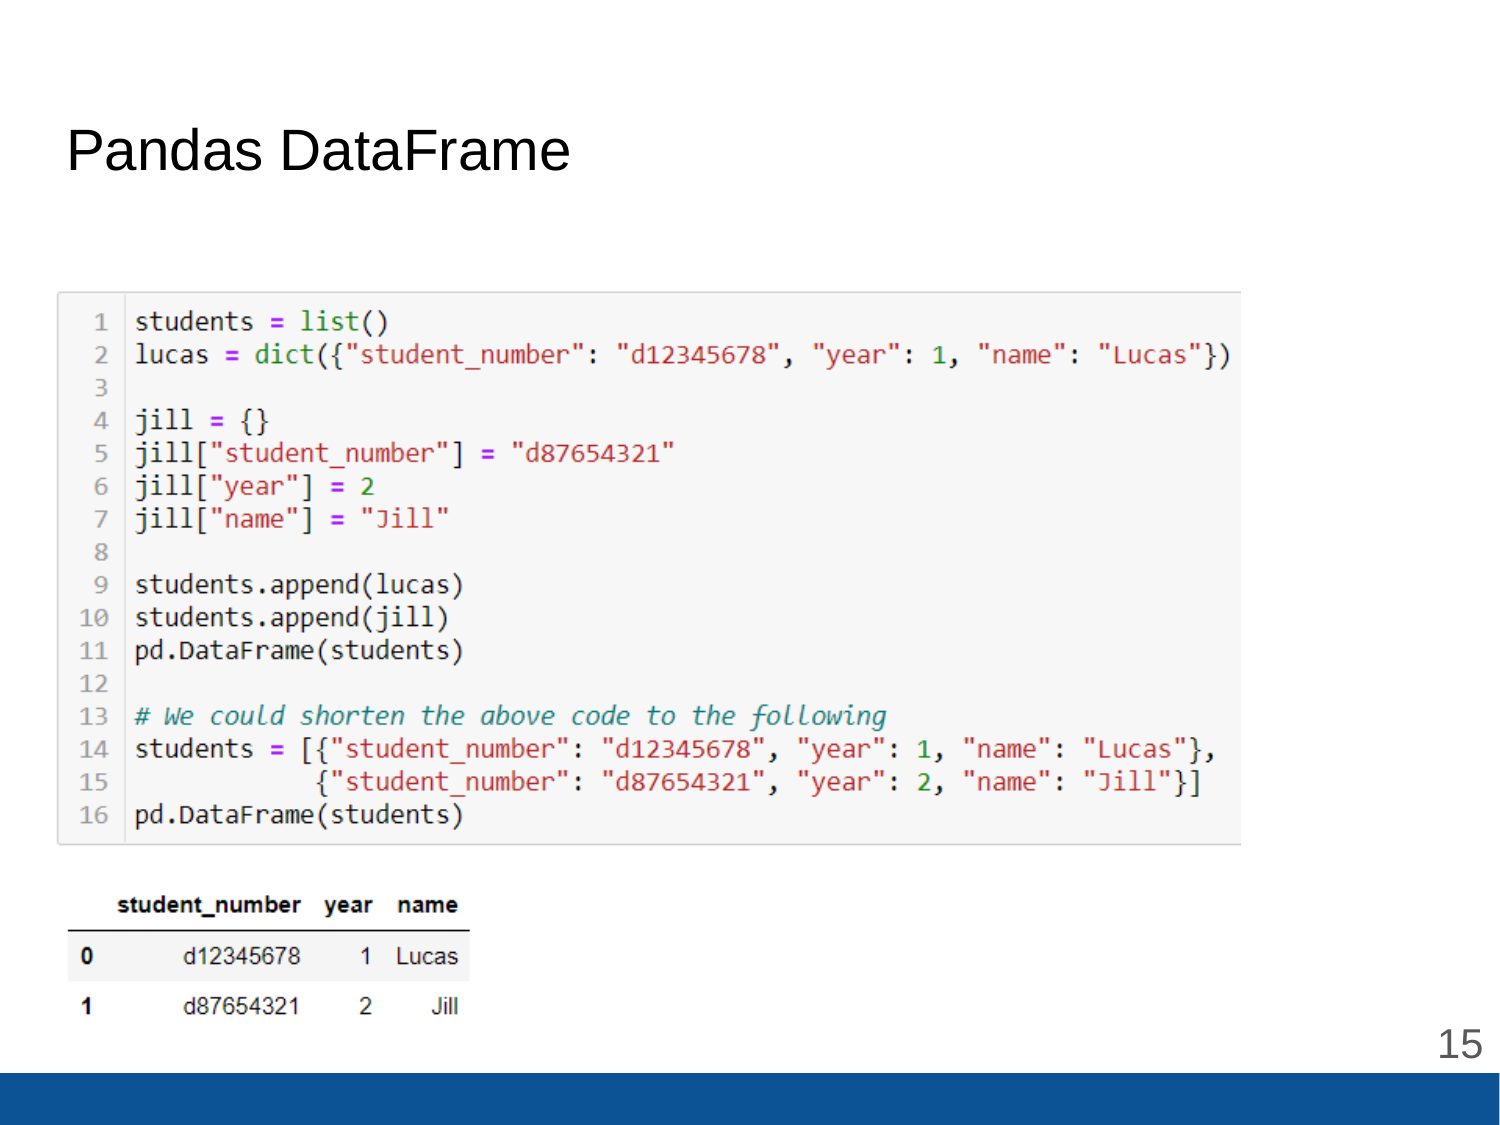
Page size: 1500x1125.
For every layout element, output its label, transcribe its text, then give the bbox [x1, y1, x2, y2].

title Pandas DataFrame [51, 97, 1449, 223]
slide_number ‹#› [1402, 999, 1499, 1086]
picture [50, 287, 1241, 1038]
